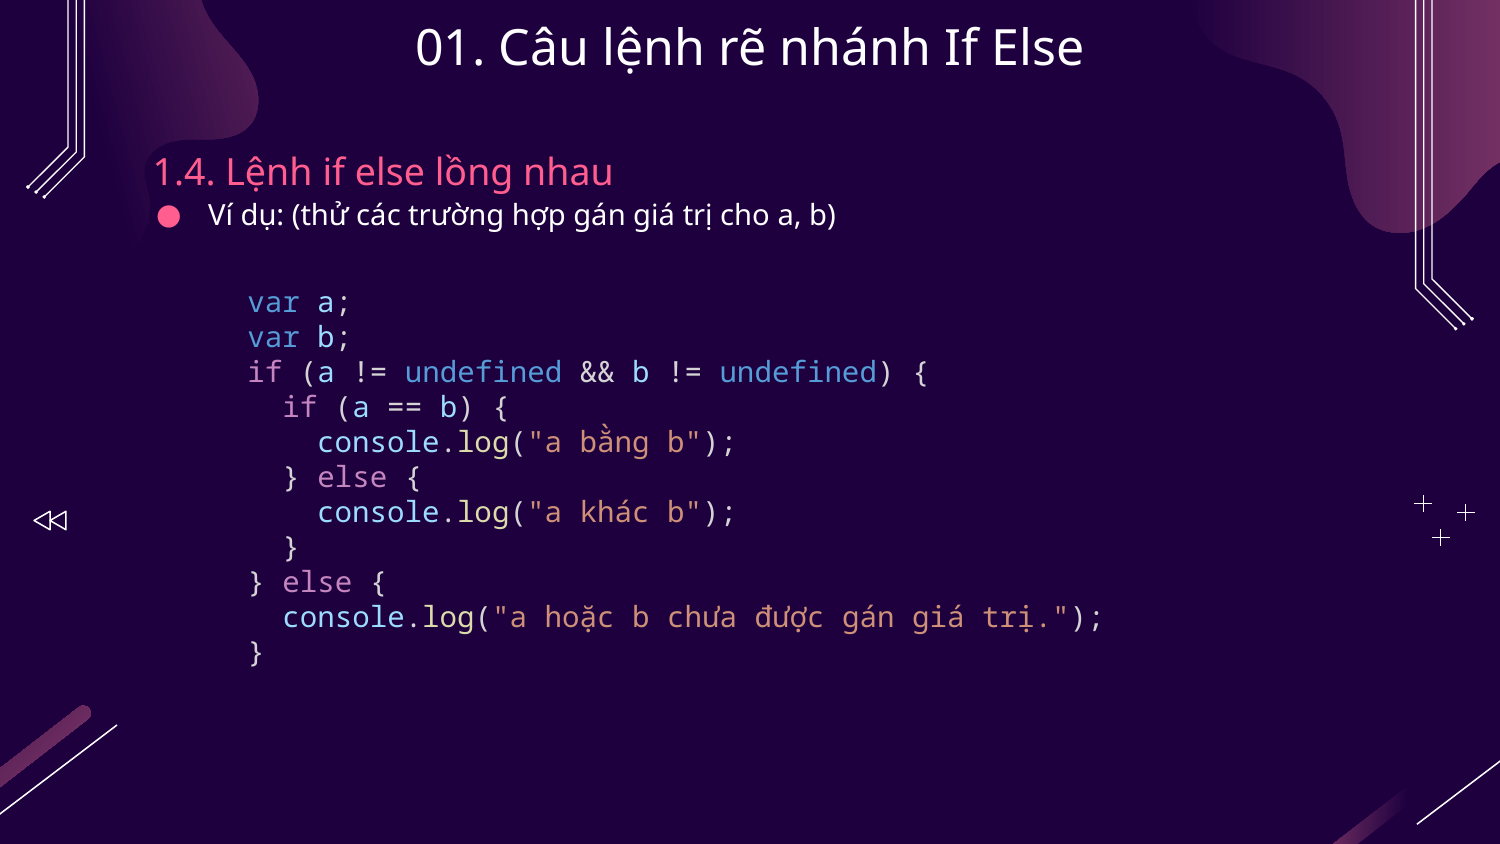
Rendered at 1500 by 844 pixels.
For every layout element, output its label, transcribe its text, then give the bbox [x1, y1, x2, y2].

subtitle Ví dụ: (thử các trường hợp gán giá trị cho a, b) [118, 163, 1337, 360]
title 01. Câu lệnh rẽ nhánh If Else [118, 0, 1382, 94]
subtitle 1.4. Lệnh if else lồng nhau [137, 140, 1191, 208]
text_box var a; var b; if (a != undefined && b != undefined) { if (a == b) { console.log("a bằng b"); } else { console.log("a khác b"); } } else { console.log("a hoặc b chưa được gán giá trị."); } [232, 276, 1222, 676]
